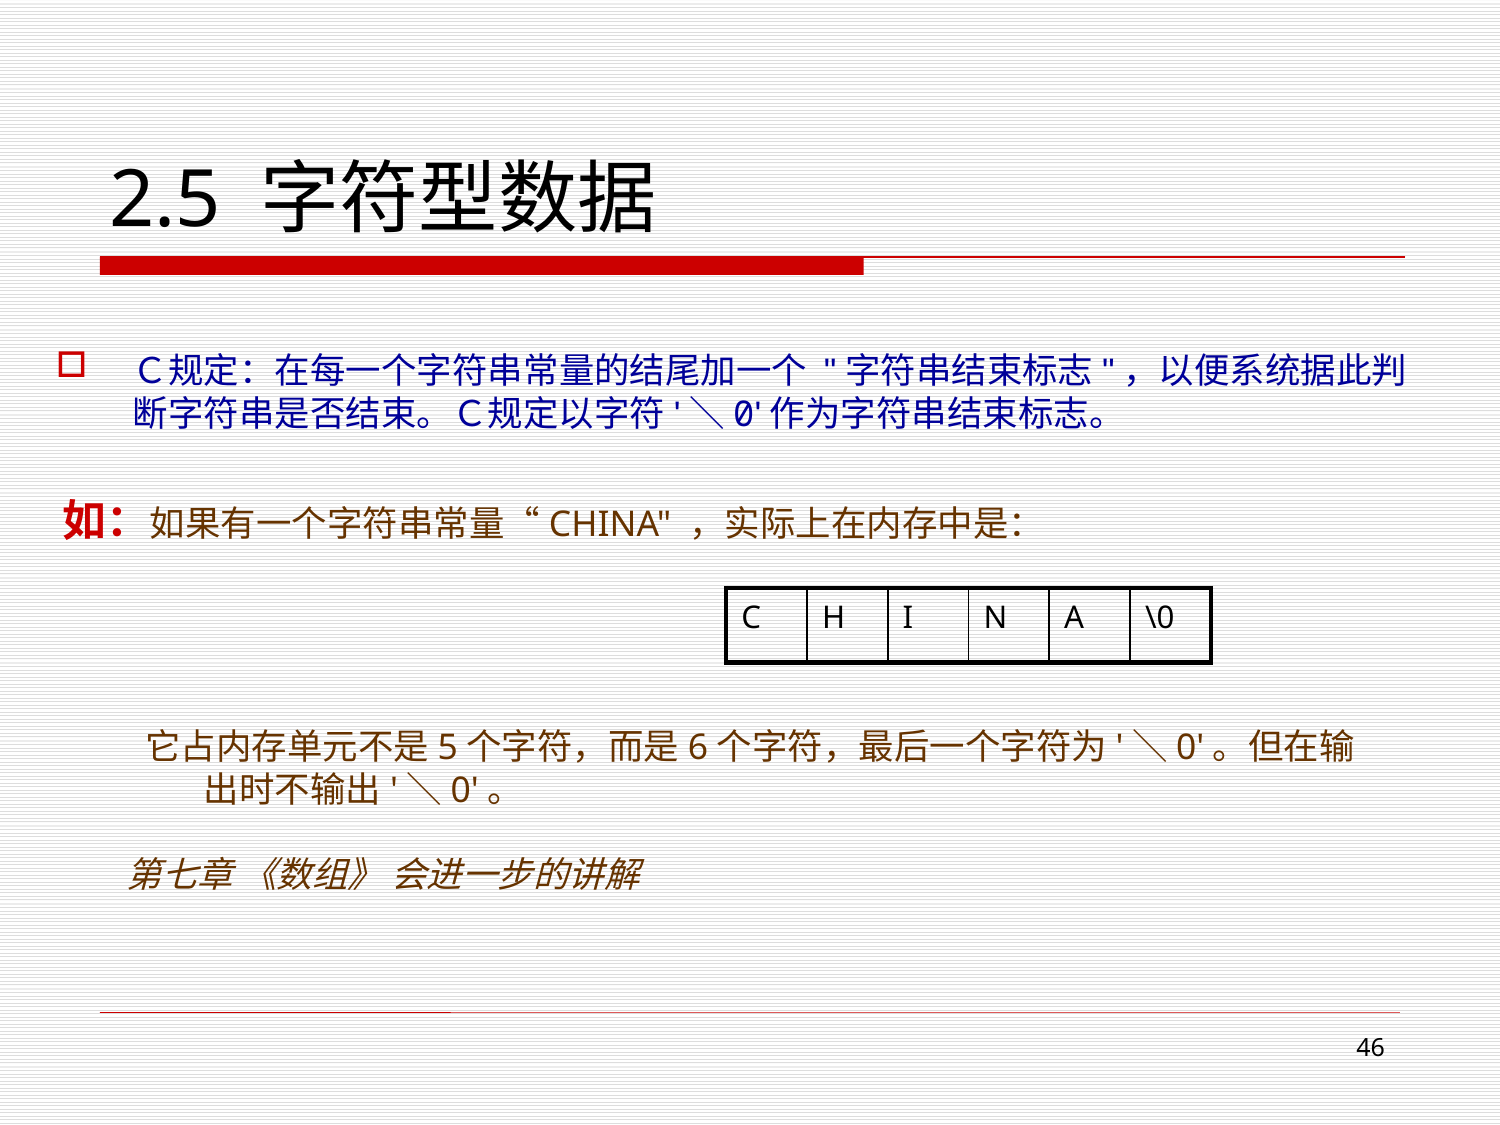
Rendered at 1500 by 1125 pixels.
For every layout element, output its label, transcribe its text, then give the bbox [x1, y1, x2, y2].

title 2.5 字符型数据 [94, 50, 1407, 250]
table_header N [969, 590, 1048, 660]
text_box Ｃ规定：在每一个字符串常量的结尾加一个 "字符串结束标志"，以便系统据此判断字符串是否结束。Ｃ规定以字符'＼0'作为字符串结束标志。 [41, 340, 1436, 932]
text_box 它占内存单元不是5个字符，而是6个字符，最后一个字符为'＼0'。但在输出时不输出'＼0'。 第七章 《数组》 会进一步的讲解 [112, 712, 1400, 973]
picture [0, 0, 1500, 1125]
text_box 如：如果有一个字符串常量“CHINA" ，实际上在内存中是： [29, 485, 1424, 663]
table_header \0 [1131, 590, 1209, 660]
slide_number 45 [1074, 1024, 1401, 1103]
table_header I [889, 590, 968, 660]
table_header H [808, 590, 887, 660]
table_header A [1050, 590, 1129, 660]
table_header C [728, 590, 806, 660]
